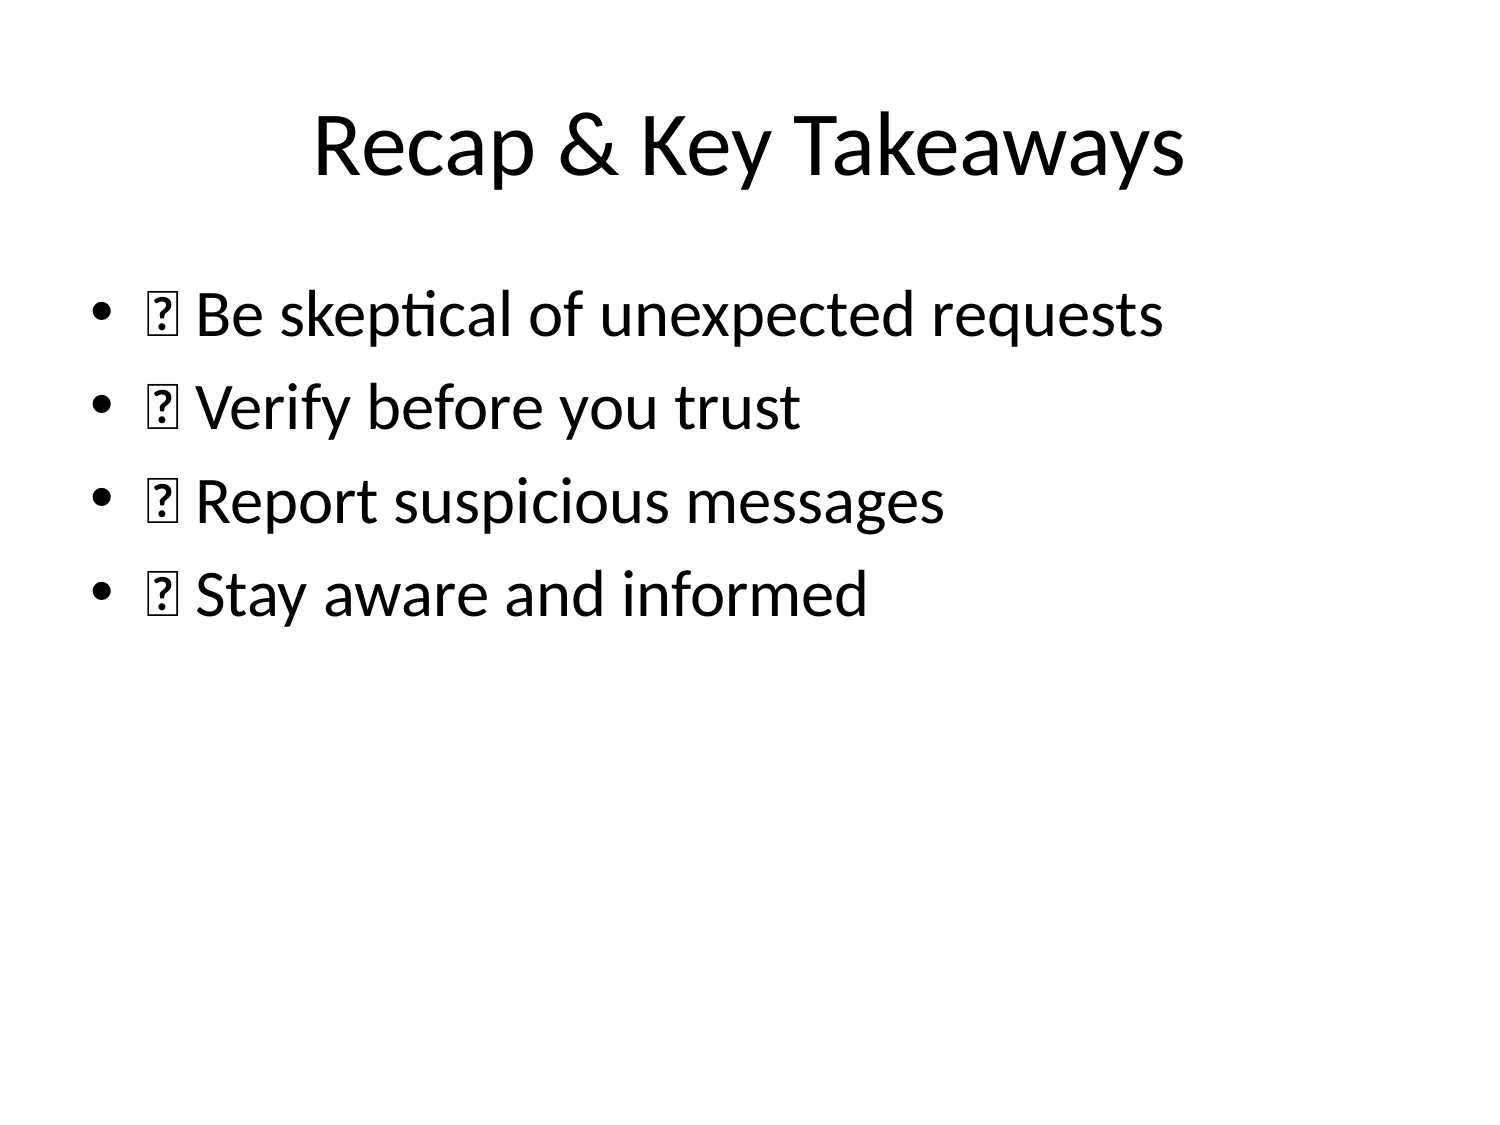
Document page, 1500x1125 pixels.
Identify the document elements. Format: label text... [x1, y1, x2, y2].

list ✅ Be skeptical of unexpected requests ✅ Verify before you trust ✅ Report suspicious messages ✅ Stay aware and informed [75, 262, 1425, 1005]
title Recap & Key Takeaways [75, 45, 1425, 233]
